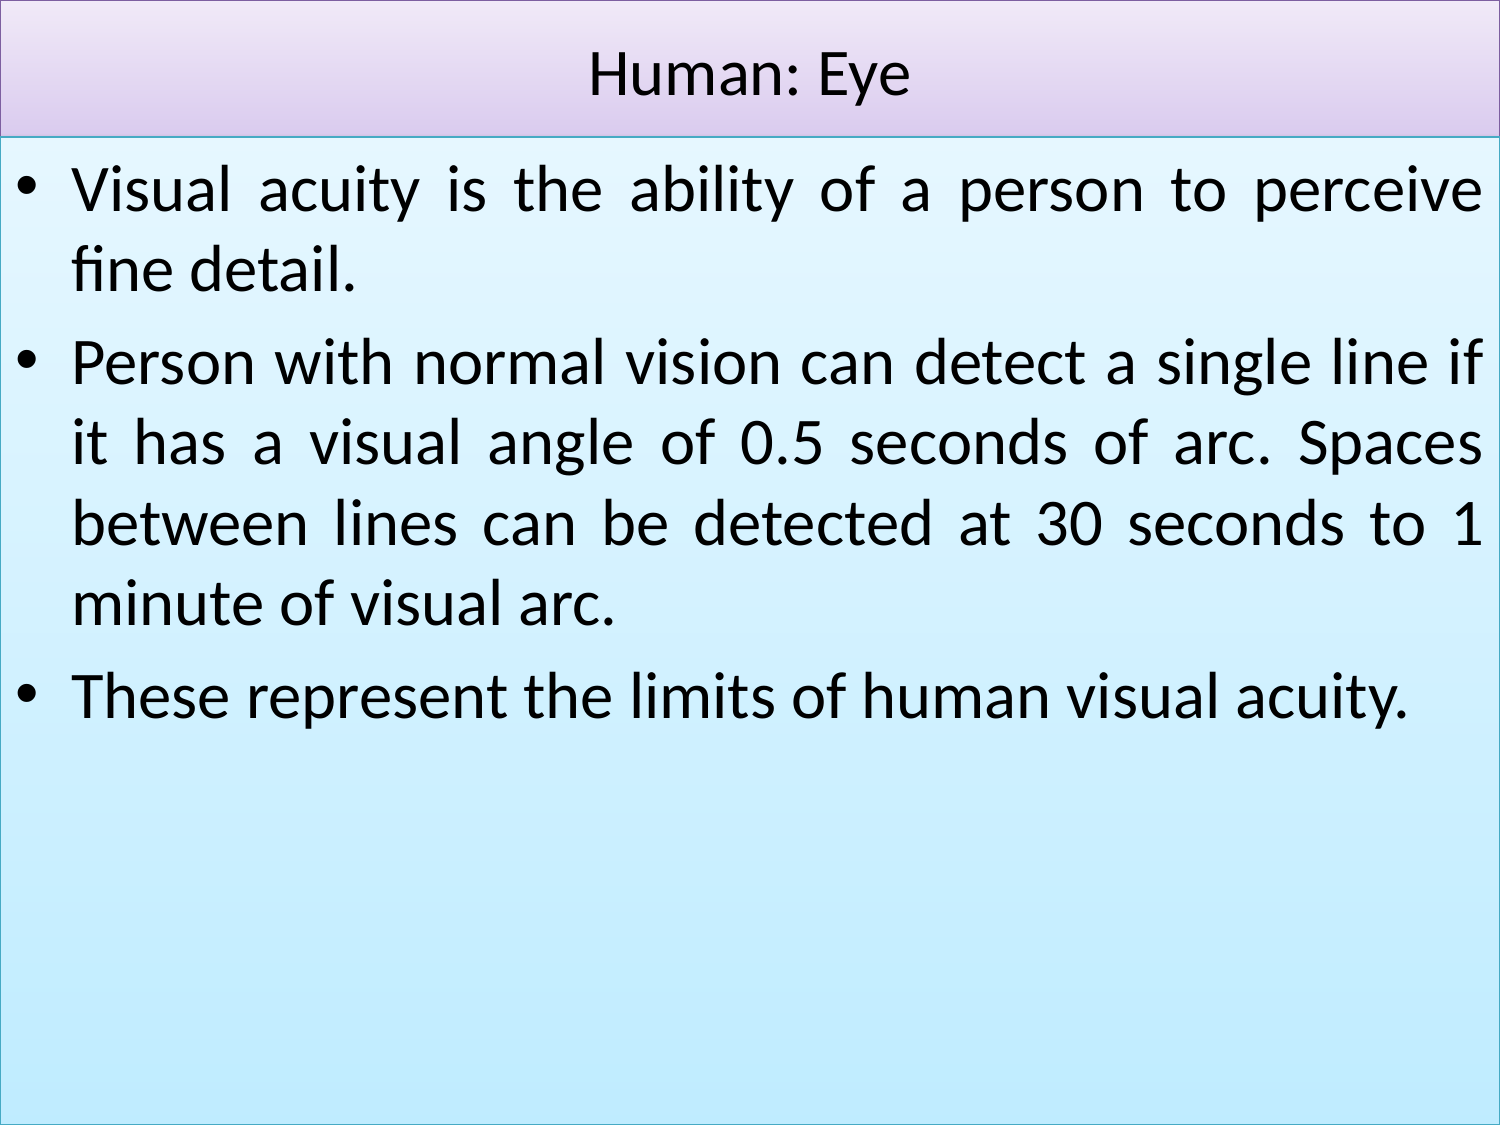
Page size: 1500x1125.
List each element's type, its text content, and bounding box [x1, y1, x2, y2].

list Visual acuity is the ability of a person to perceive fine detail. Person with normal vision can detect a single line if it has a visual angle of 0.5 seconds of arc. Spaces between lines can be detected at 30 seconds to 1 minute of visual arc. These represent the limits of human visual acuity. [0, 136, 1500, 1125]
text_box [49, 160, 1451, 1001]
title Human: Eye [0, 0, 1500, 136]
